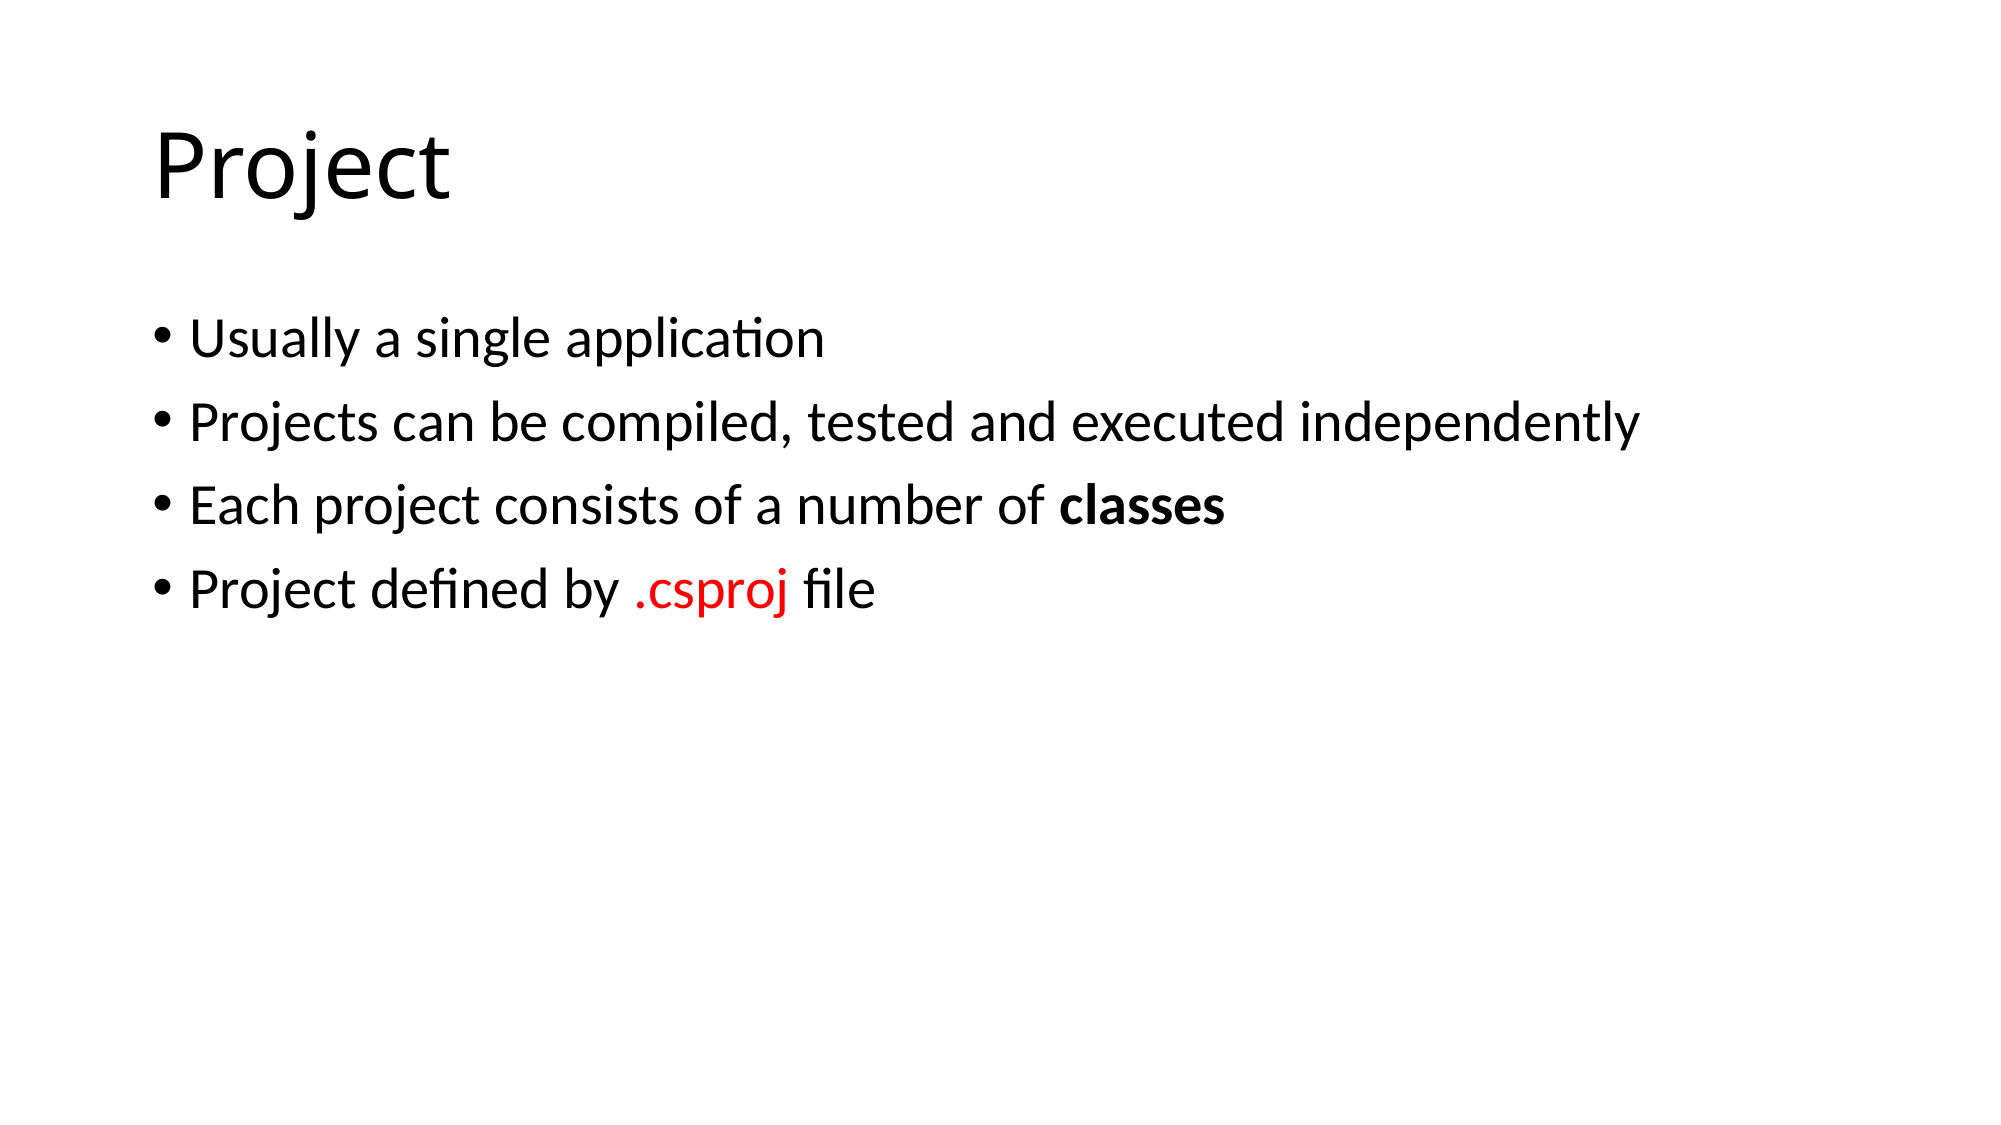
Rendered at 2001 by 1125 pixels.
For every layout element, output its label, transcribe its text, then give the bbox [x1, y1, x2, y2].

list Usually a single application Projects can be compiled, tested and executed independently Each project consists of a number of classes Project defined by .csproj file [137, 299, 1863, 1014]
title Project [137, 59, 1863, 278]
